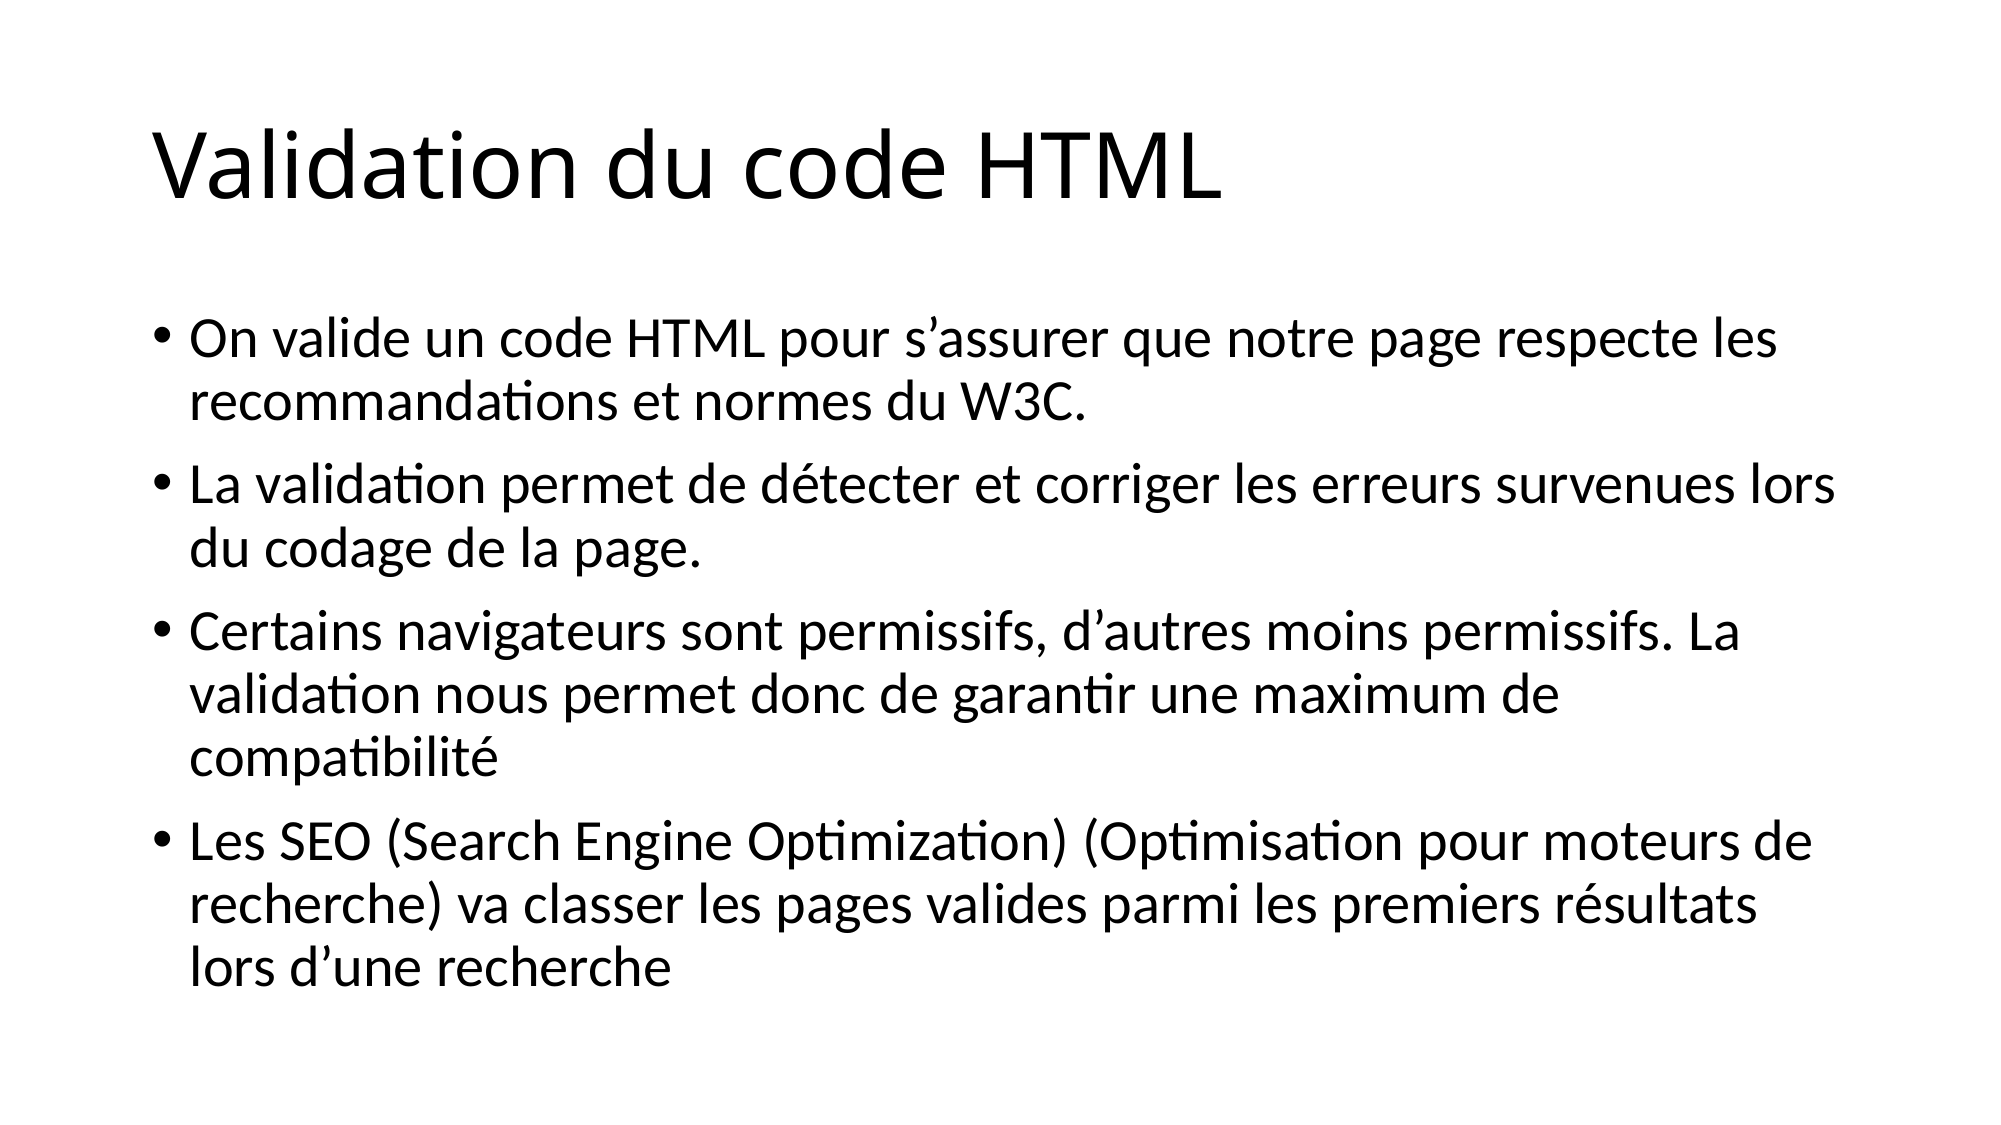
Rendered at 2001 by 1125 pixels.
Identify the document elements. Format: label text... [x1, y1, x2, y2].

list On valide un code HTML pour s’assurer que notre page respecte les recommandations et normes du W3C. La validation permet de détecter et corriger les erreurs survenues lors du codage de la page. Certains navigateurs sont permissifs, d’autres moins permissifs. La validation nous permet donc de garantir une maximum de compatibilité Les SEO (Search Engine Optimization) (Optimisation pour moteurs de recherche) va classer les pages valides parmi les premiers résultats lors d’une recherche [137, 299, 1863, 1014]
title Validation du code HTML [137, 59, 1863, 278]
